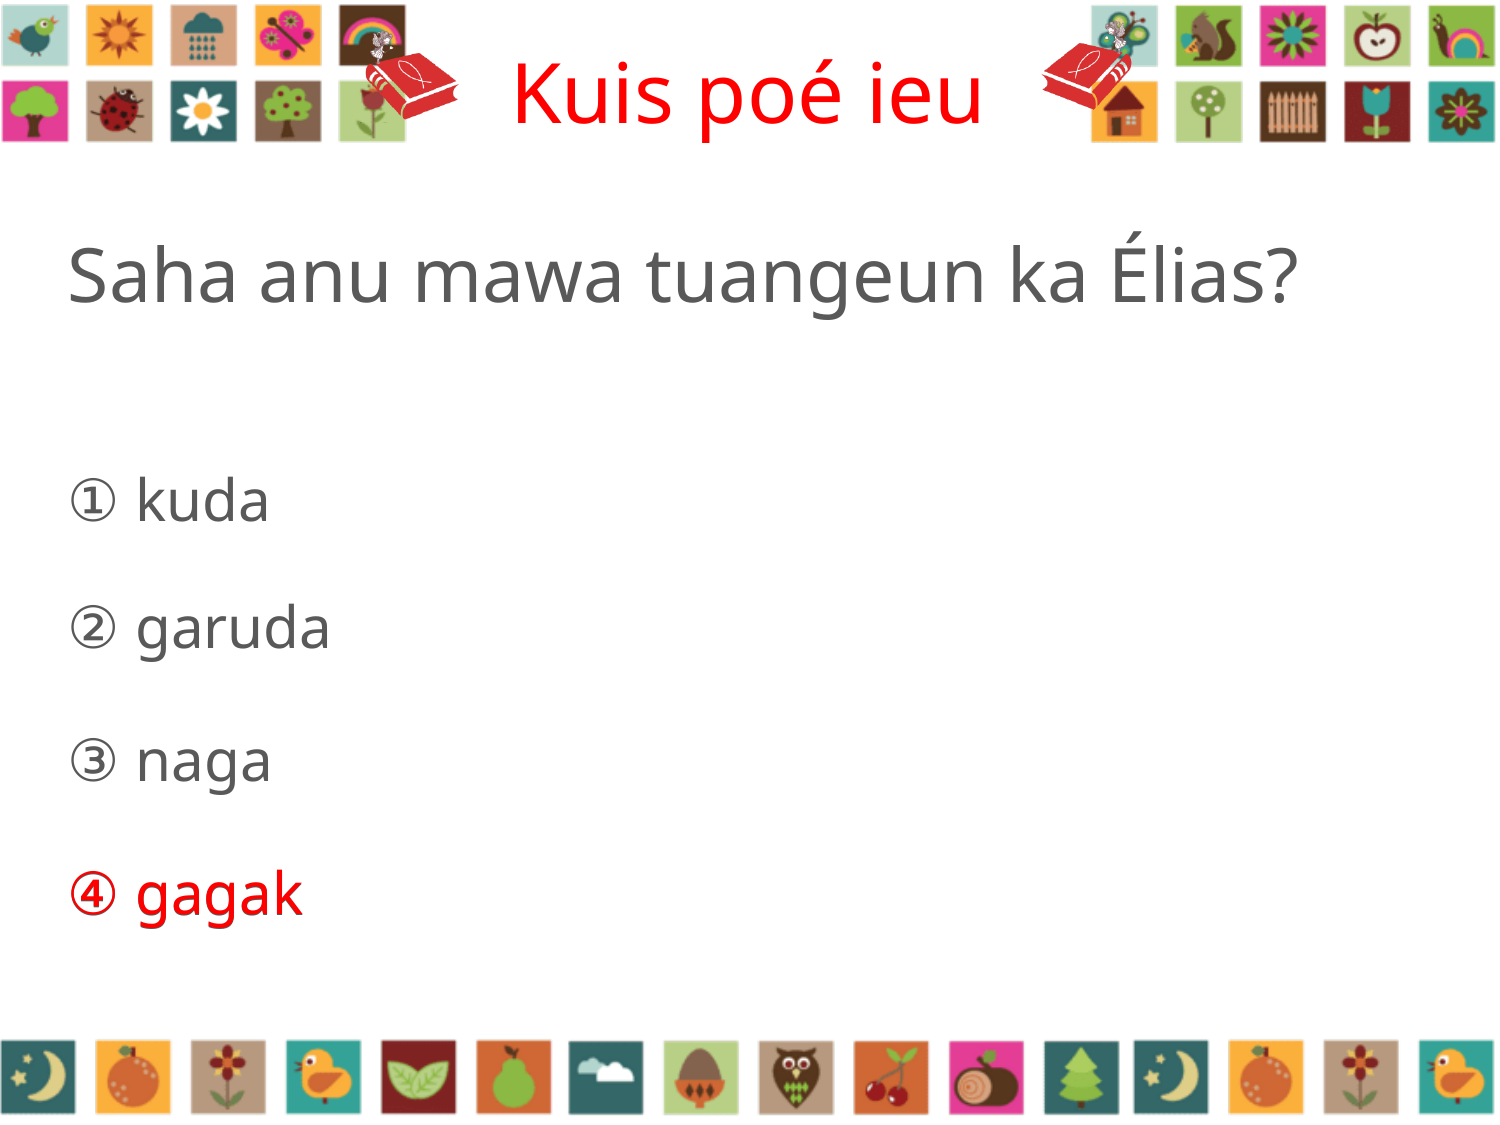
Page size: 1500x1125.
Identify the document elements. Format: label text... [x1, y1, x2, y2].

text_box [0, 1028, 1500, 1118]
text_box ③ naga [53, 716, 1483, 801]
text_box Saha anu mawa tuangeun ka Élias? [53, 219, 1436, 325]
picture [1009, 3, 1500, 150]
picture [0, 3, 491, 150]
text_box ② garuda [53, 582, 1436, 668]
text_box Kuis poé ieu [424, 32, 1078, 148]
text_box ④ gagak [53, 849, 1483, 934]
text_box ① kuda [53, 456, 1436, 541]
